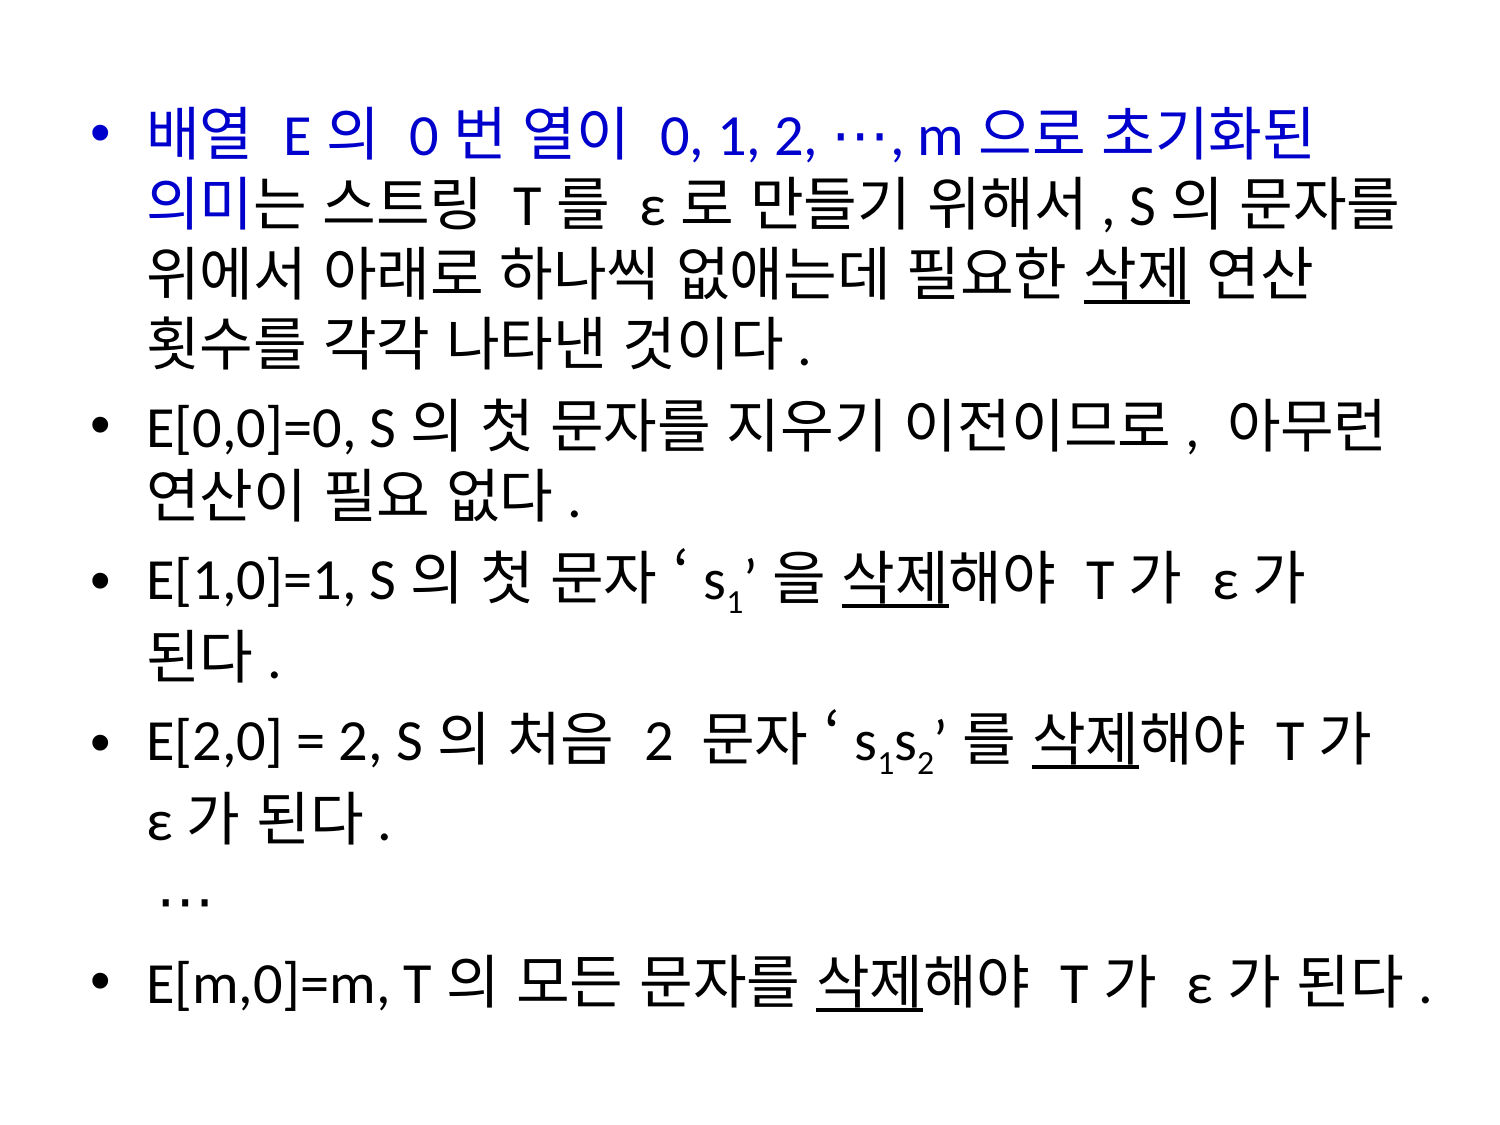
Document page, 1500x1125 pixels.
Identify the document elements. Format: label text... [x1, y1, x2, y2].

list 배열 E의 0번 열이 0, 1, 2, ⋯, m으로 초기화된 의미는 스트링 T를 ε로 만들기 위해서, S의 문자를 위에서 아래로 하나씩 없애는데 필요한 삭제 연산 횟수를 각각 나타낸 것이다. E[0,0]=0, S의 첫 문자를 지우기 이전이므로, 아무런 연산이 필요 없다. E[1,0]=1, S의 첫 문자 ‘s1’을 삭제해야 T가 ε가 된다. E[2,0] = 2, S의 처음 2 문자 ‘s1s2’를 삭제해야 T가 ε가 된다. ⋯ E[m,0]=m, T의 모든 문자를 삭제해야 T가 ε가 된다. [75, 90, 1425, 1005]
